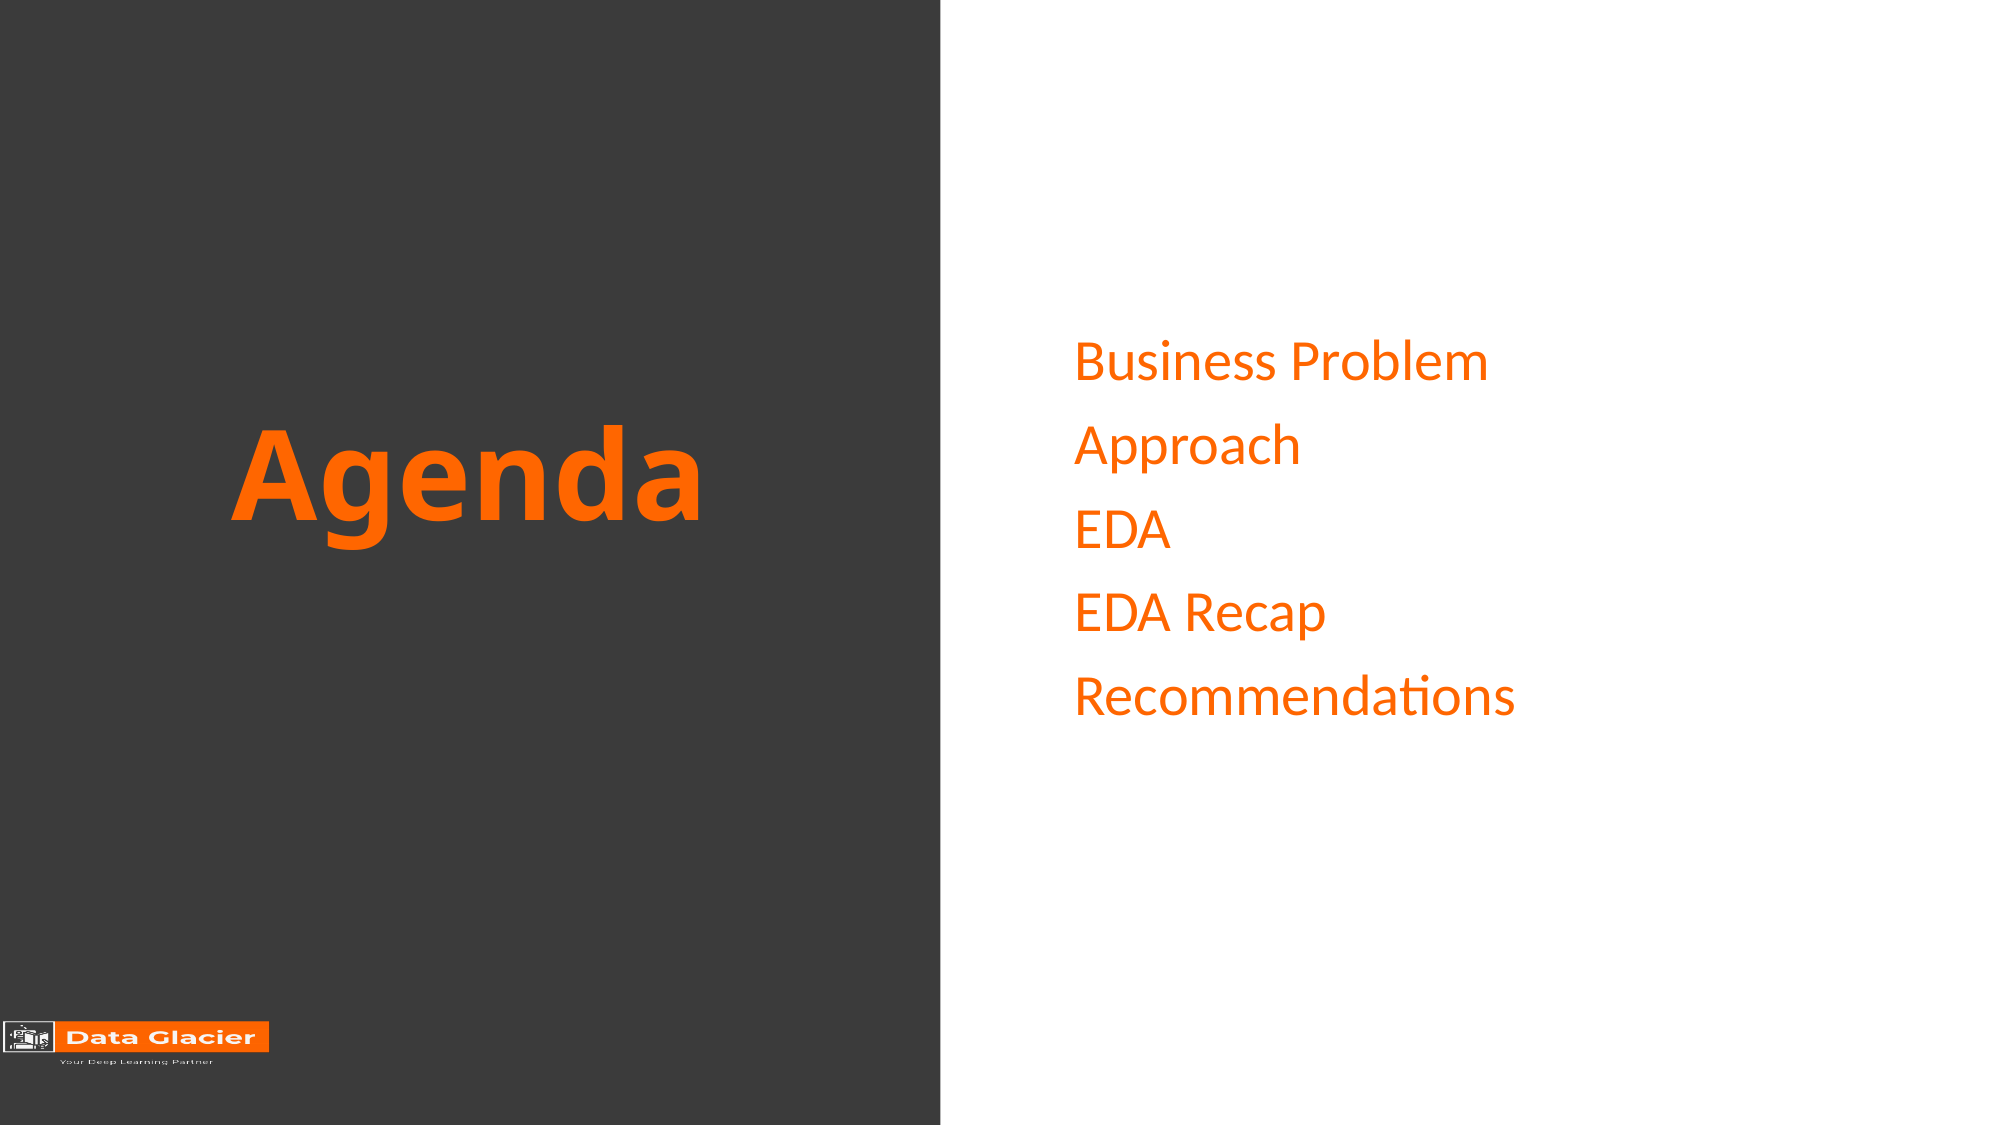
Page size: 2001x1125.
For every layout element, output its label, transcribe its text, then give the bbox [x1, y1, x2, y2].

title Agenda [0, 0, 940, 1125]
subtitle Business Problem Approach EDA EDA Recap Recommendations [940, 0, 2000, 1125]
picture [0, 961, 272, 1125]
